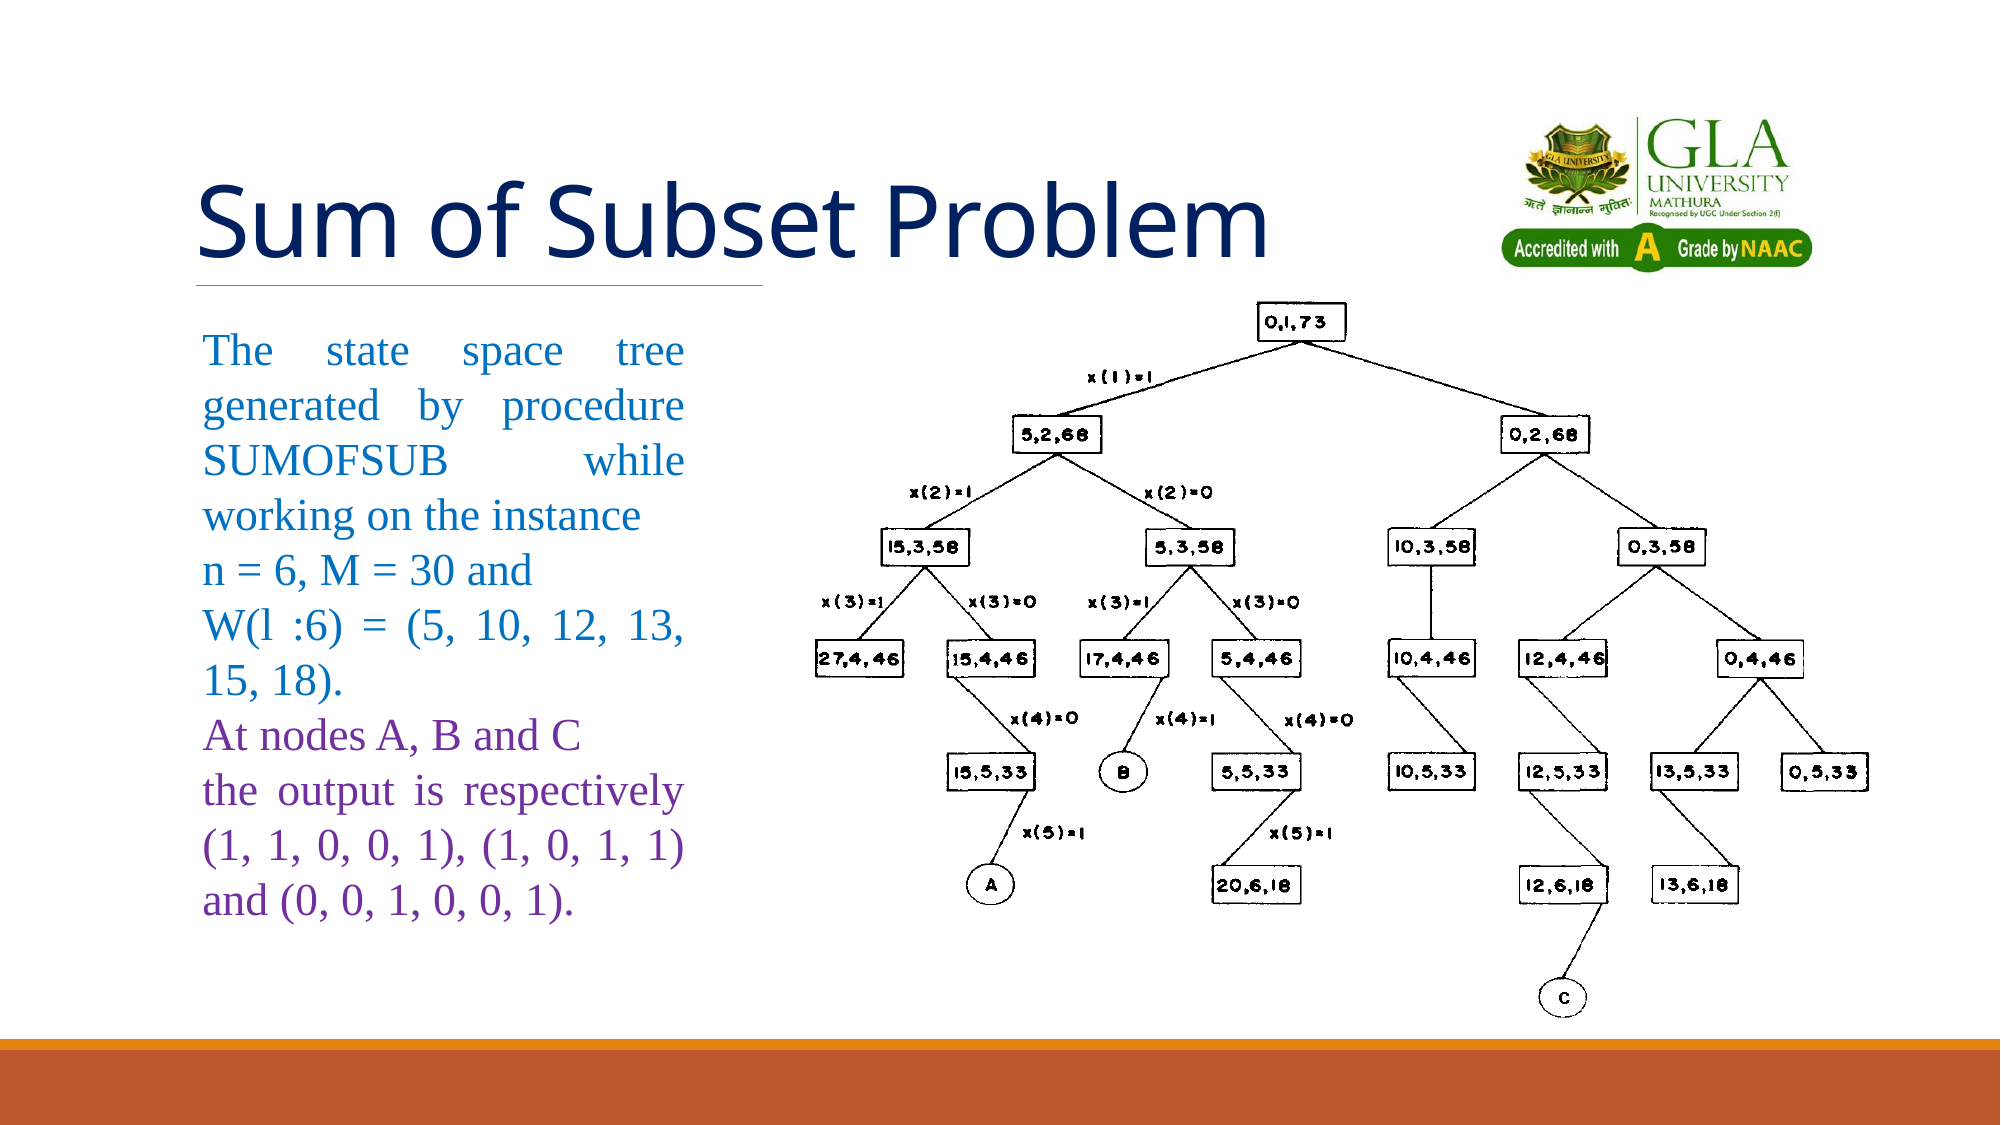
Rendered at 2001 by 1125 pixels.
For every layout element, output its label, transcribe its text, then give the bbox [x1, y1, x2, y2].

picture [1499, 111, 1813, 276]
title Sum of Subset Problem [180, 47, 1830, 285]
text_box The state space tree generated by procedure SUMOFSUB while working on the instance n = 6, M = 30 and W(l :6) = (5, 10, 12, 13, 15, 18). At nodes A, B and C the output is respectively (1, 1, 0, 0, 1), (1, 0, 1, 1) and (0, 0, 1, 0, 0, 1). [187, 312, 700, 933]
picture [761, 285, 1888, 1037]
